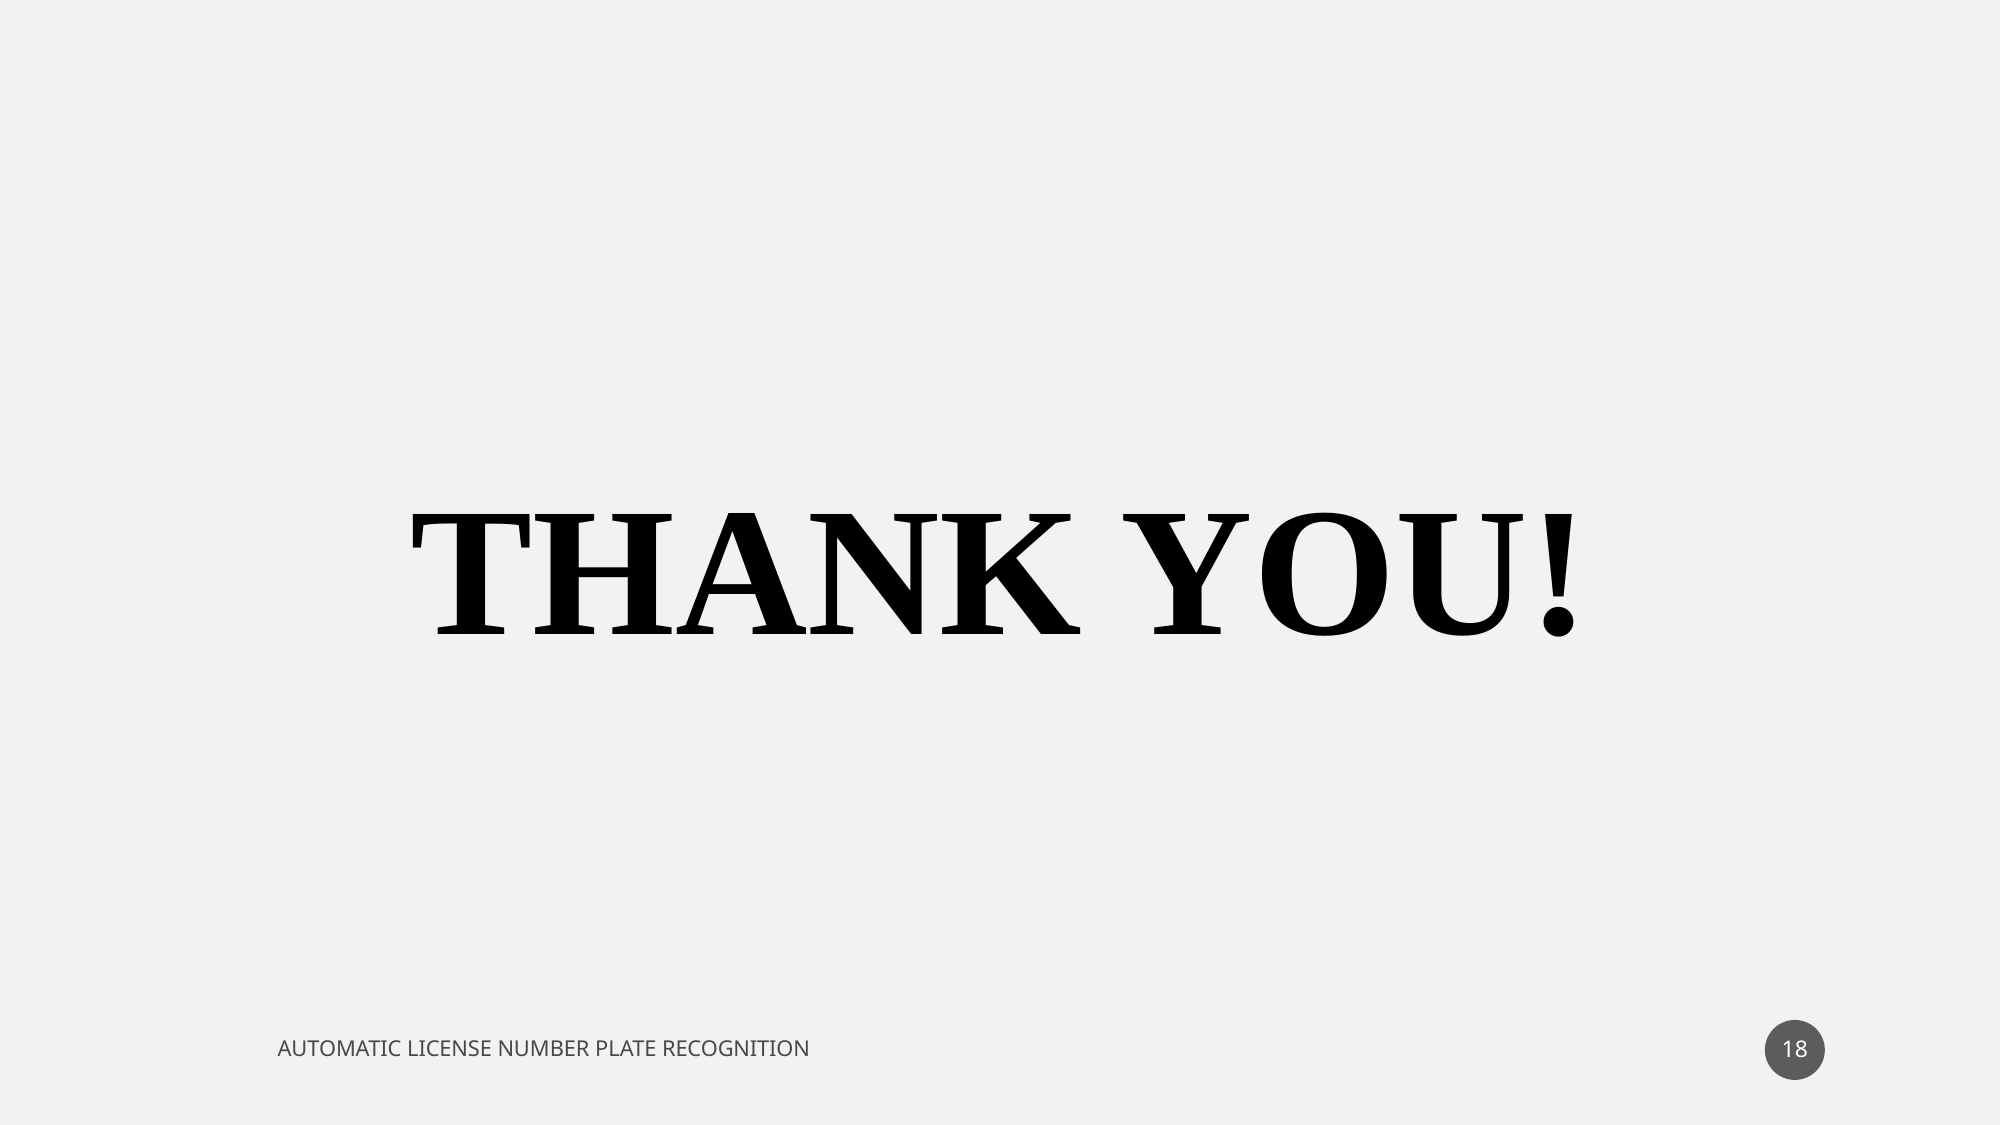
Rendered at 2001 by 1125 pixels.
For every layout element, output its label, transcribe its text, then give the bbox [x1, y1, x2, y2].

footer AUTOMATIC LICENSE NUMBER PLATE RECOGNITION [262, 1023, 1231, 1076]
slide_number 18 [1764, 1019, 1825, 1080]
text_box THANK YOU! [0, 443, 2000, 679]
